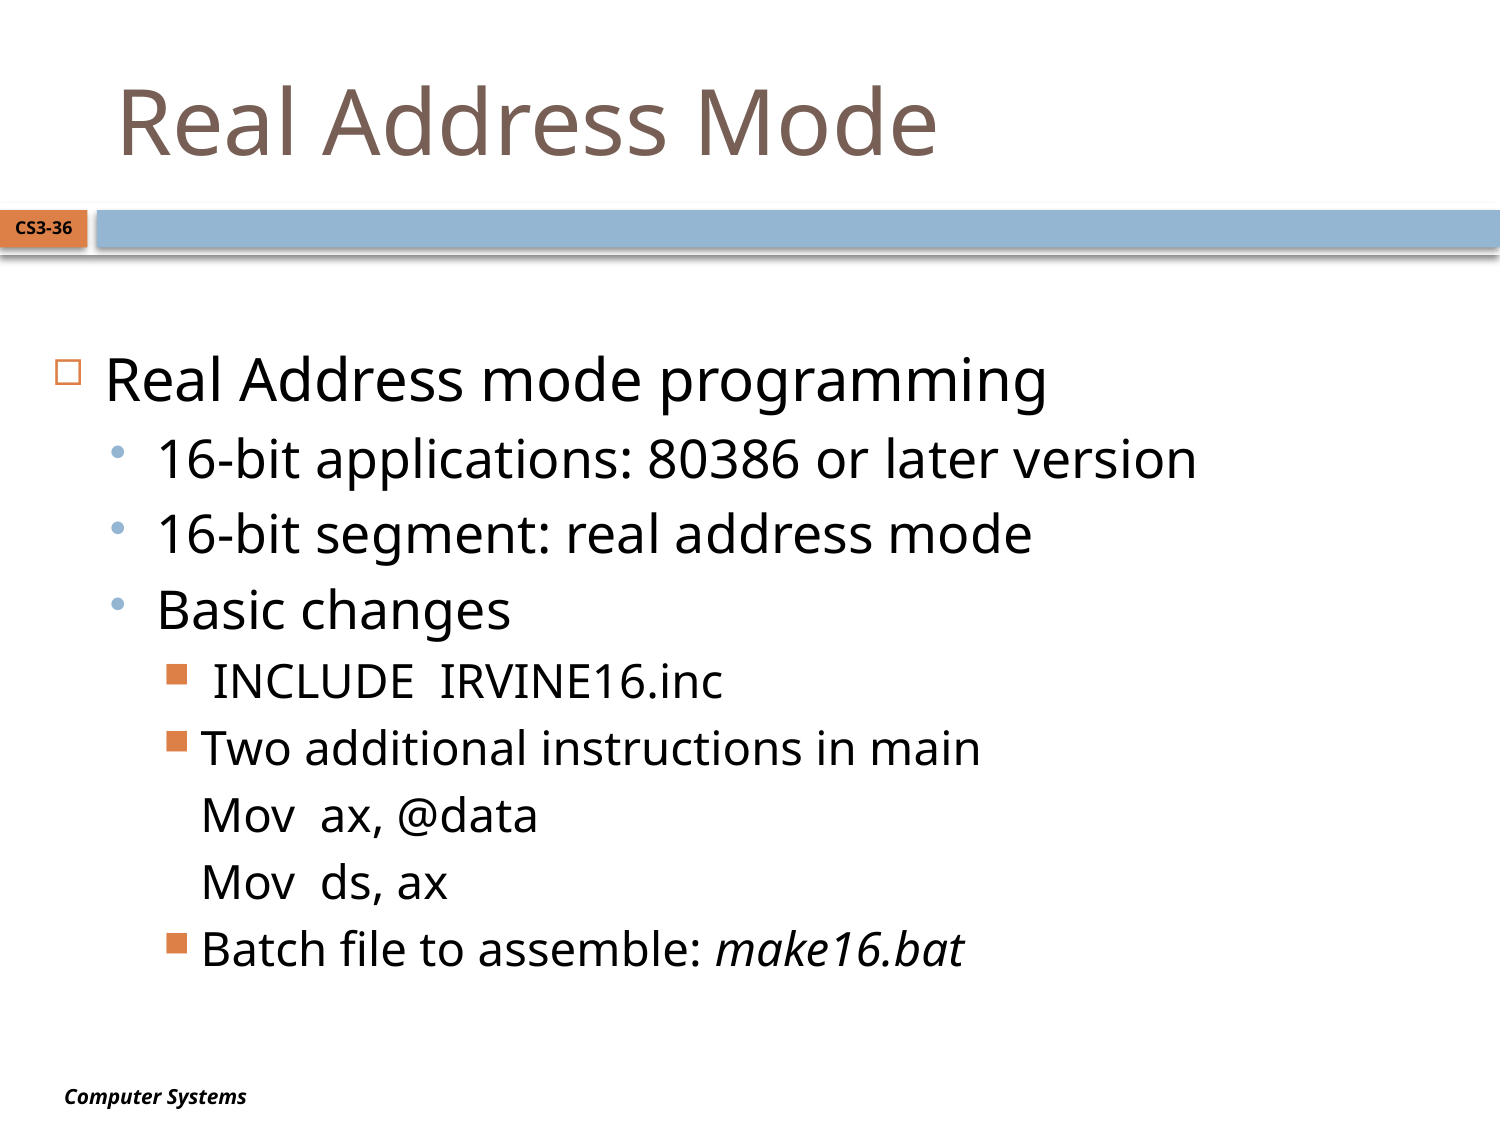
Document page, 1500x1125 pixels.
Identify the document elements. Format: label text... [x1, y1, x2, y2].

slide_number CS3-36 [0, 208, 88, 249]
list Real Address mode programming 16-bit applications: 80386 or later version 16-bit segment: real address mode Basic changes INCLUDE IRVINE16.inc Two additional instructions in main Mov ax, @data Mov ds, ax Batch file to assemble: make16.bat [37, 255, 1500, 1063]
title Real Address Mode [100, 37, 1438, 200]
